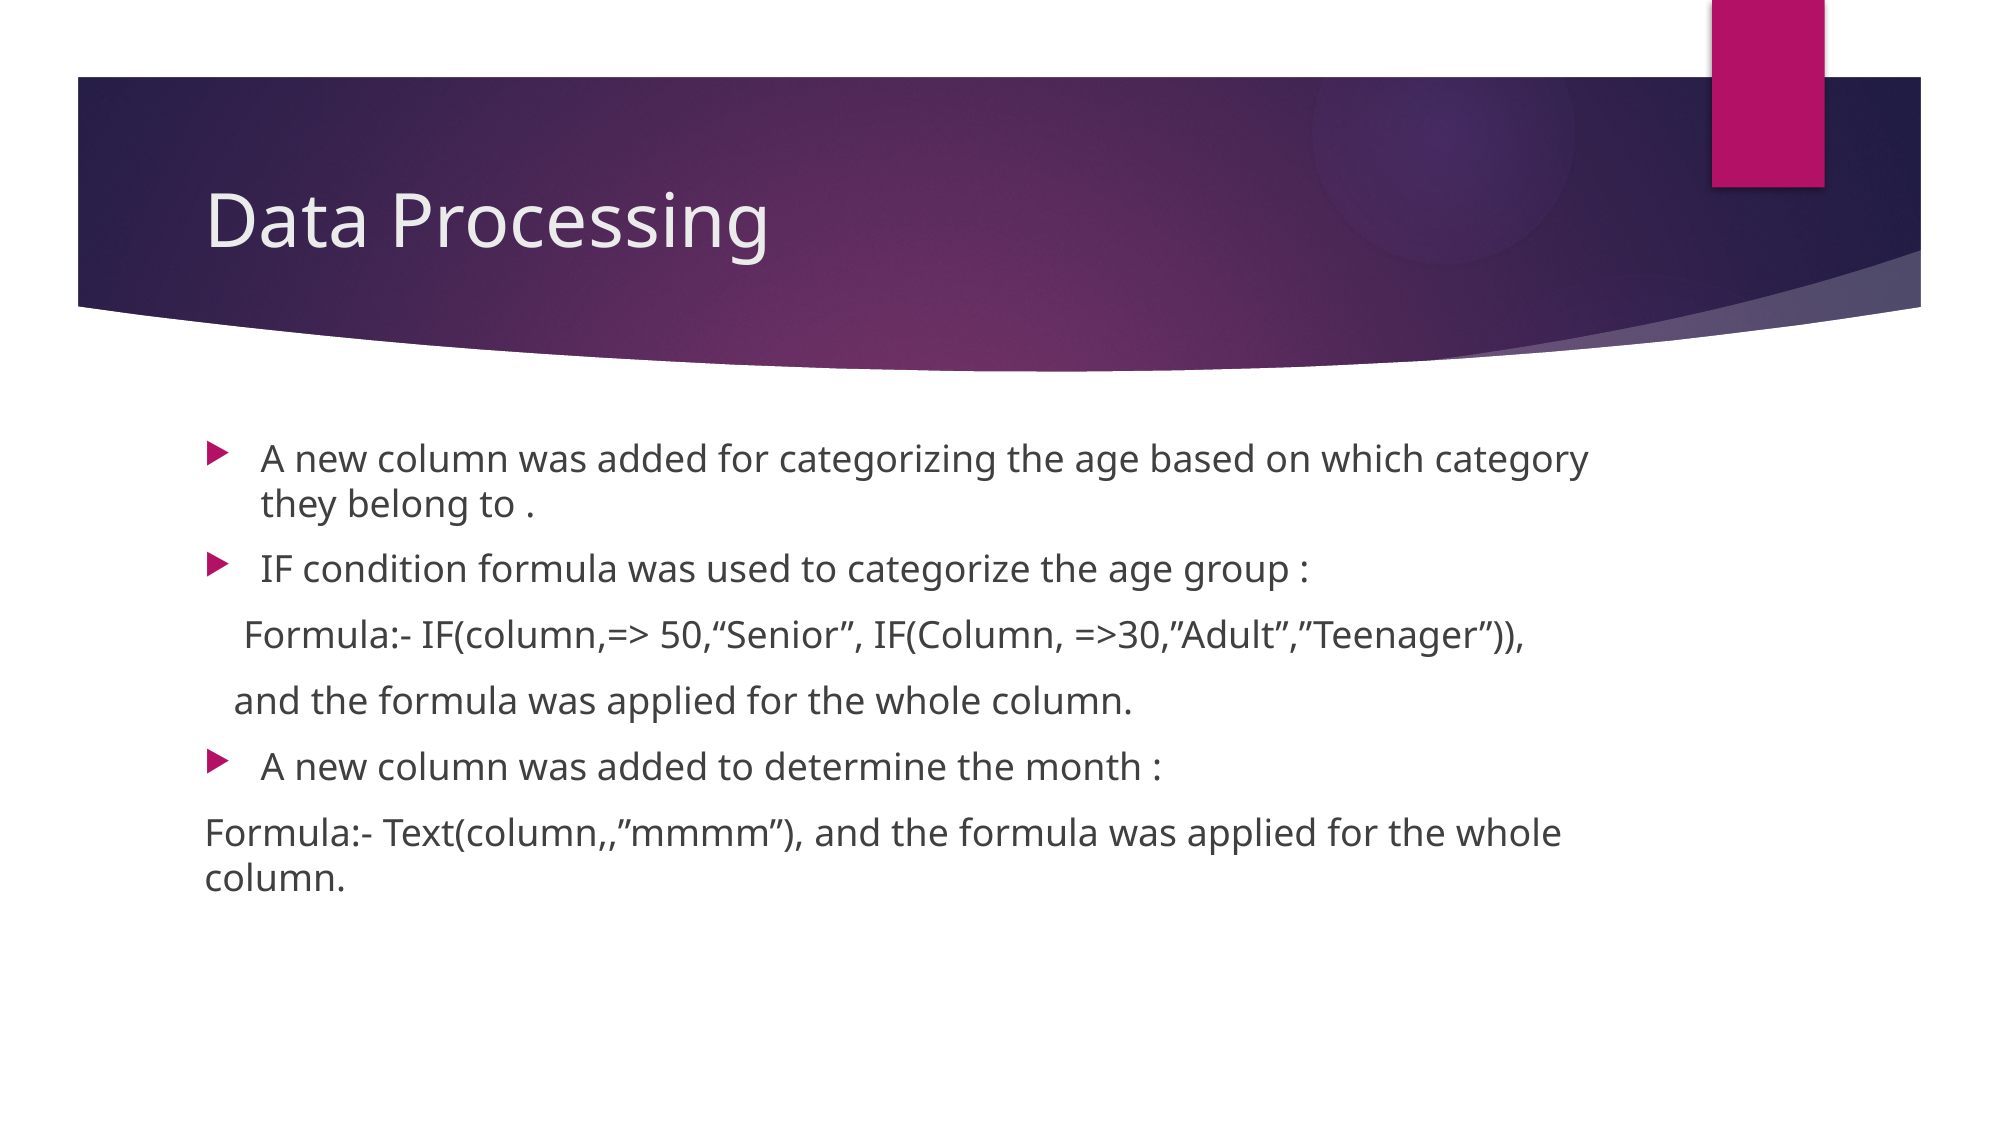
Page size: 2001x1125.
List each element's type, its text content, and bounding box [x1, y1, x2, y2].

list A new column was added for categorizing the age based on which category they belong to . IF condition formula was used to categorize the age group : Formula:- IF(column,=> 50,“Senior”, IF(Column, =>30,”Adult”,”Teenager”)), and the formula was applied for the whole column. A new column was added to determine the month : Formula:- Text(column,,”mmmm”), and the formula was applied for the whole column. [189, 427, 1638, 988]
title Data Processing [189, 159, 1627, 276]
